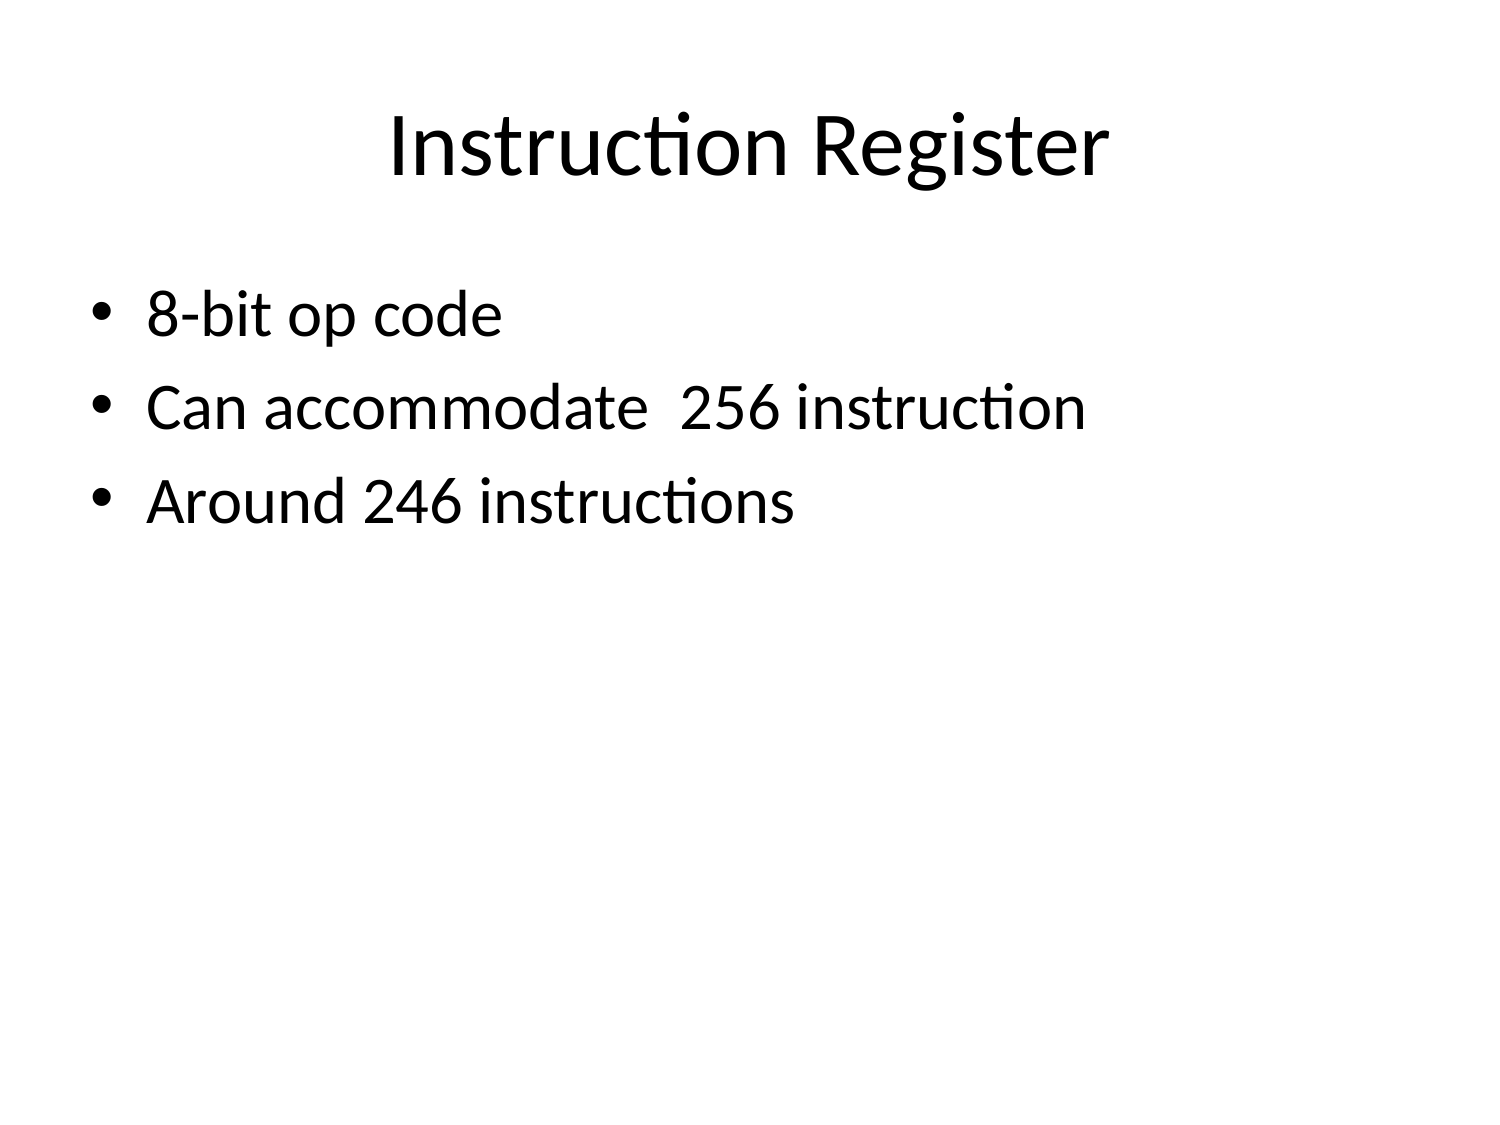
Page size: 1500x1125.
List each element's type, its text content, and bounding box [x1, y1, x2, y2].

title Instruction Register [75, 45, 1425, 233]
list 8-bit op code Can accommodate 256 instruction Around 246 instructions [75, 262, 1425, 1005]
